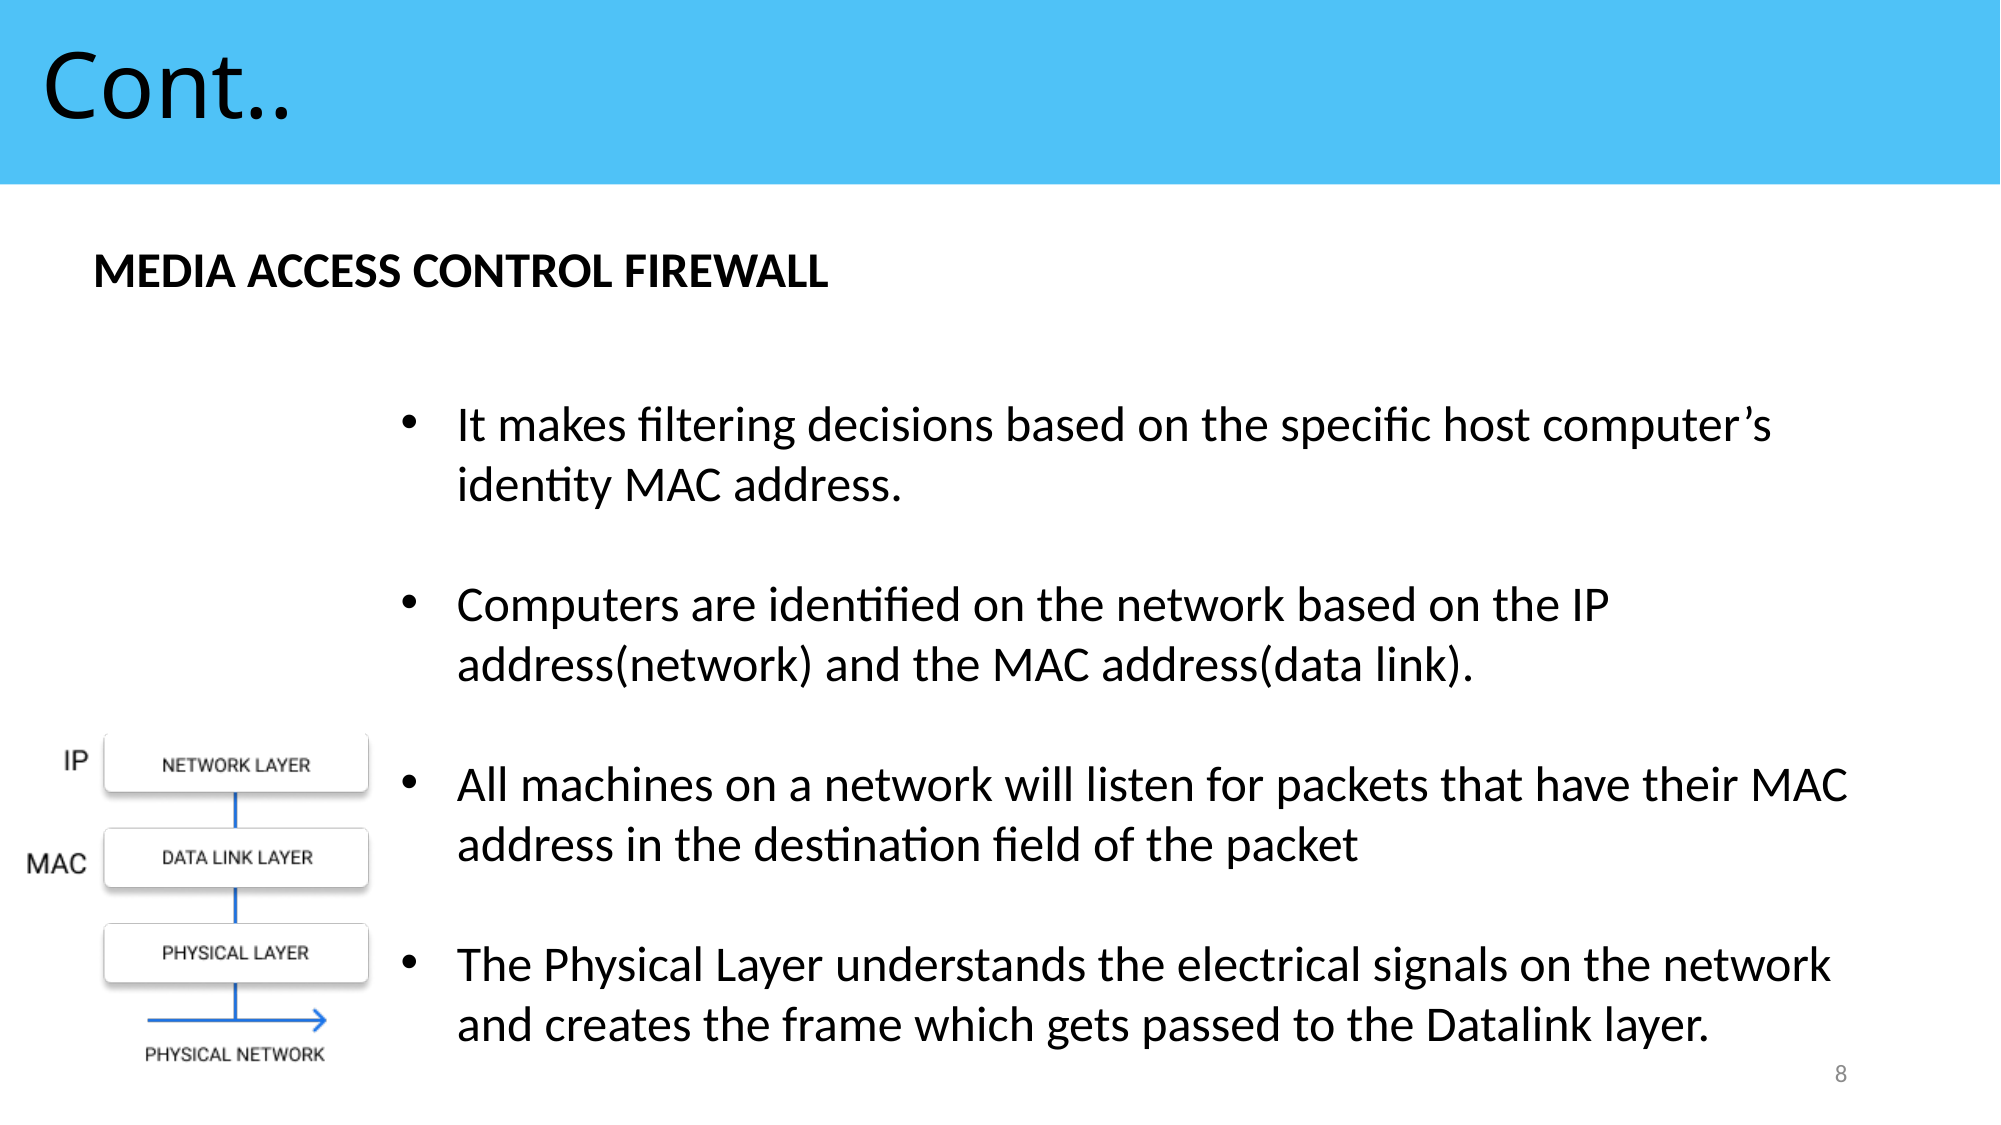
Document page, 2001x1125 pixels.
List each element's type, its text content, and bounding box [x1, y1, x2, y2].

text_box It makes filtering decisions based on the specific host computer’s identity MAC address. Computers are identified on the network based on the IP address(network) and the MAC address(data link). All machines on a network will listen for packets that have their MAC address in the destination field of the packet The Physical Layer understands the electrical signals on the network and creates the frame which gets passed to the Datalink layer. [385, 384, 1927, 1060]
title Cont.. [26, 5, 1863, 173]
slide_number 8 [1412, 1042, 1863, 1103]
text_box [0, 0, 2000, 185]
text_box MEDIA ACCESS CONTROL FIREWALL [78, 229, 1957, 305]
picture [26, 733, 375, 1066]
